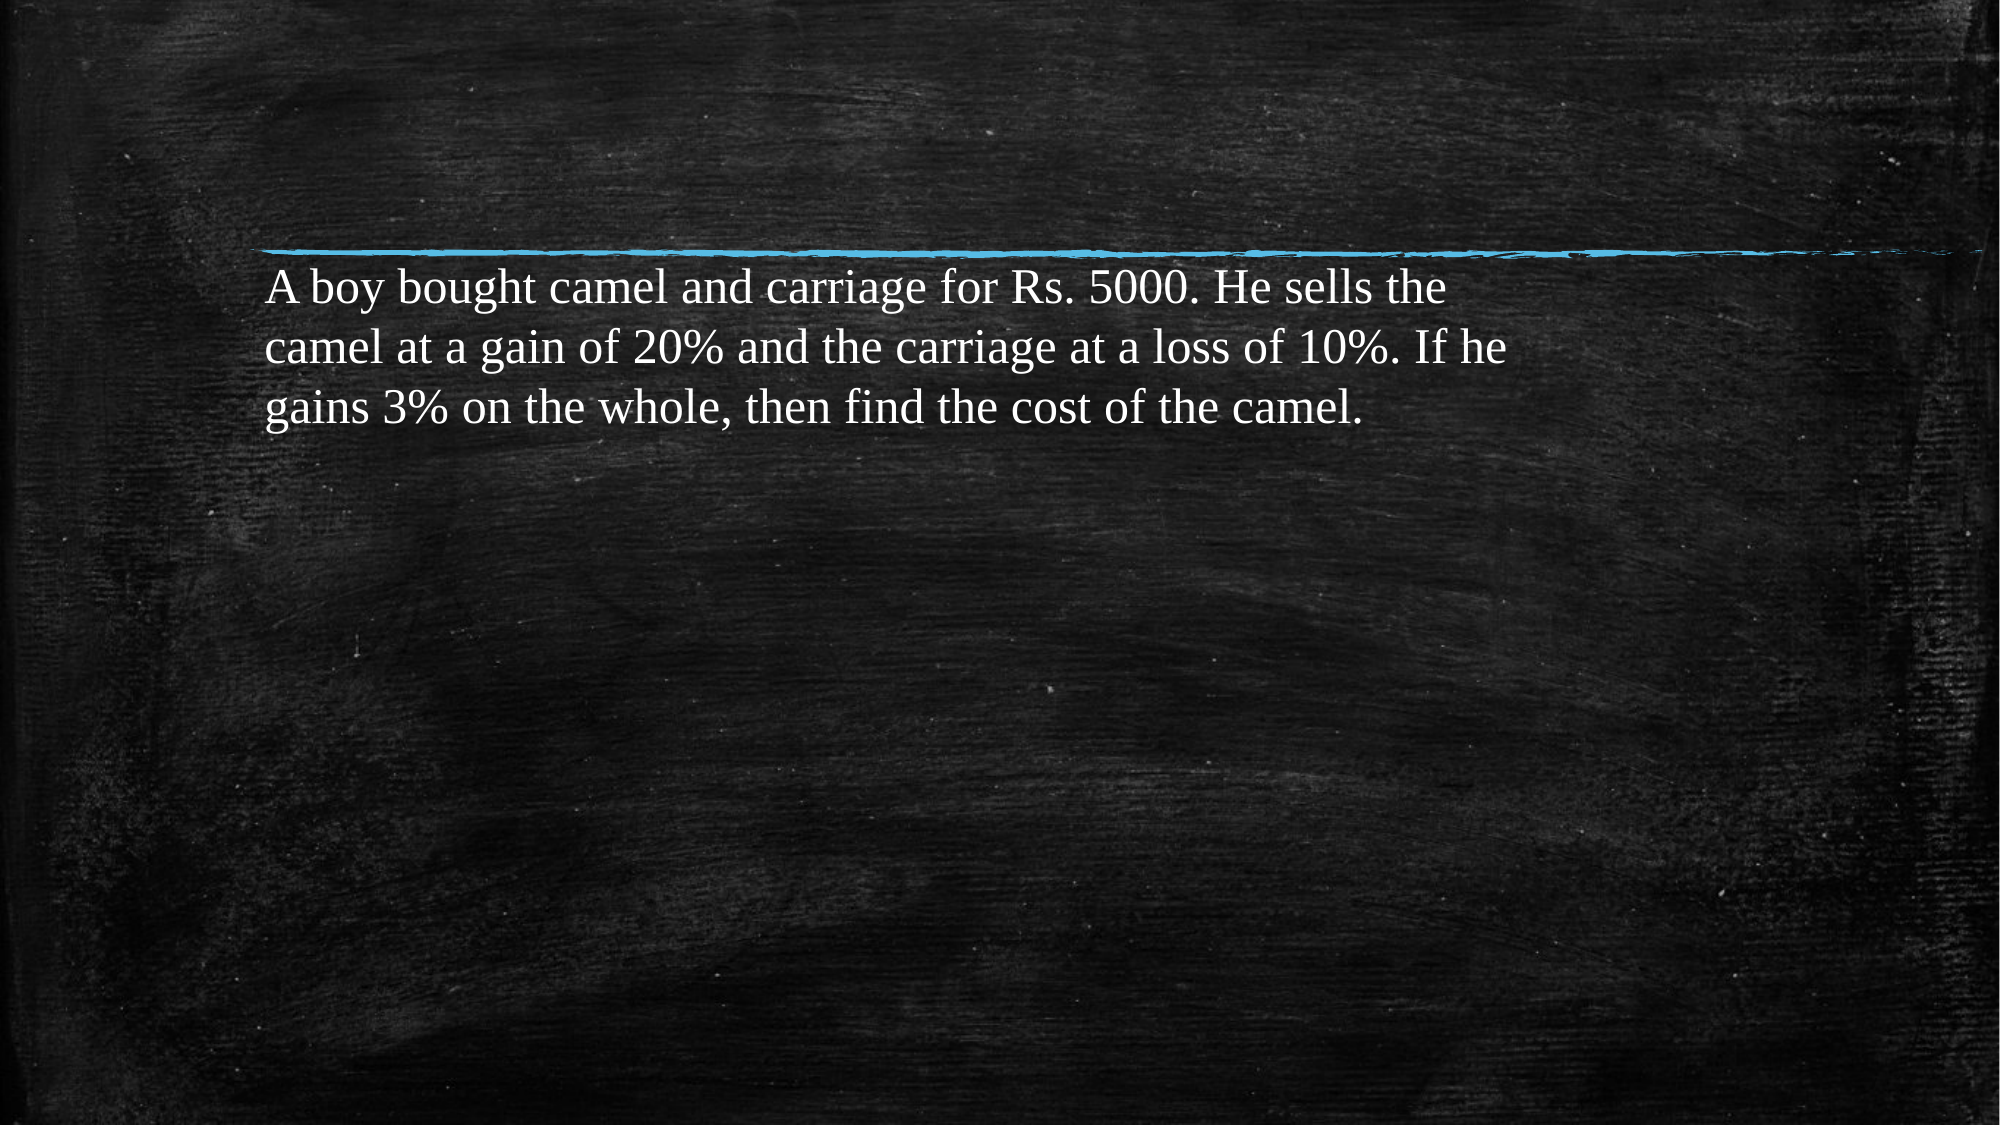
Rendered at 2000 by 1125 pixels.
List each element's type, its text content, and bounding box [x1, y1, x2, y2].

text_box A boy bought camel and carriage for Rs. 5000. He sells the camel at a gain of 20% and the carriage at a loss of 10%. If he gains 3% on the whole, then find the cost of the camel. [249, 246, 1539, 441]
